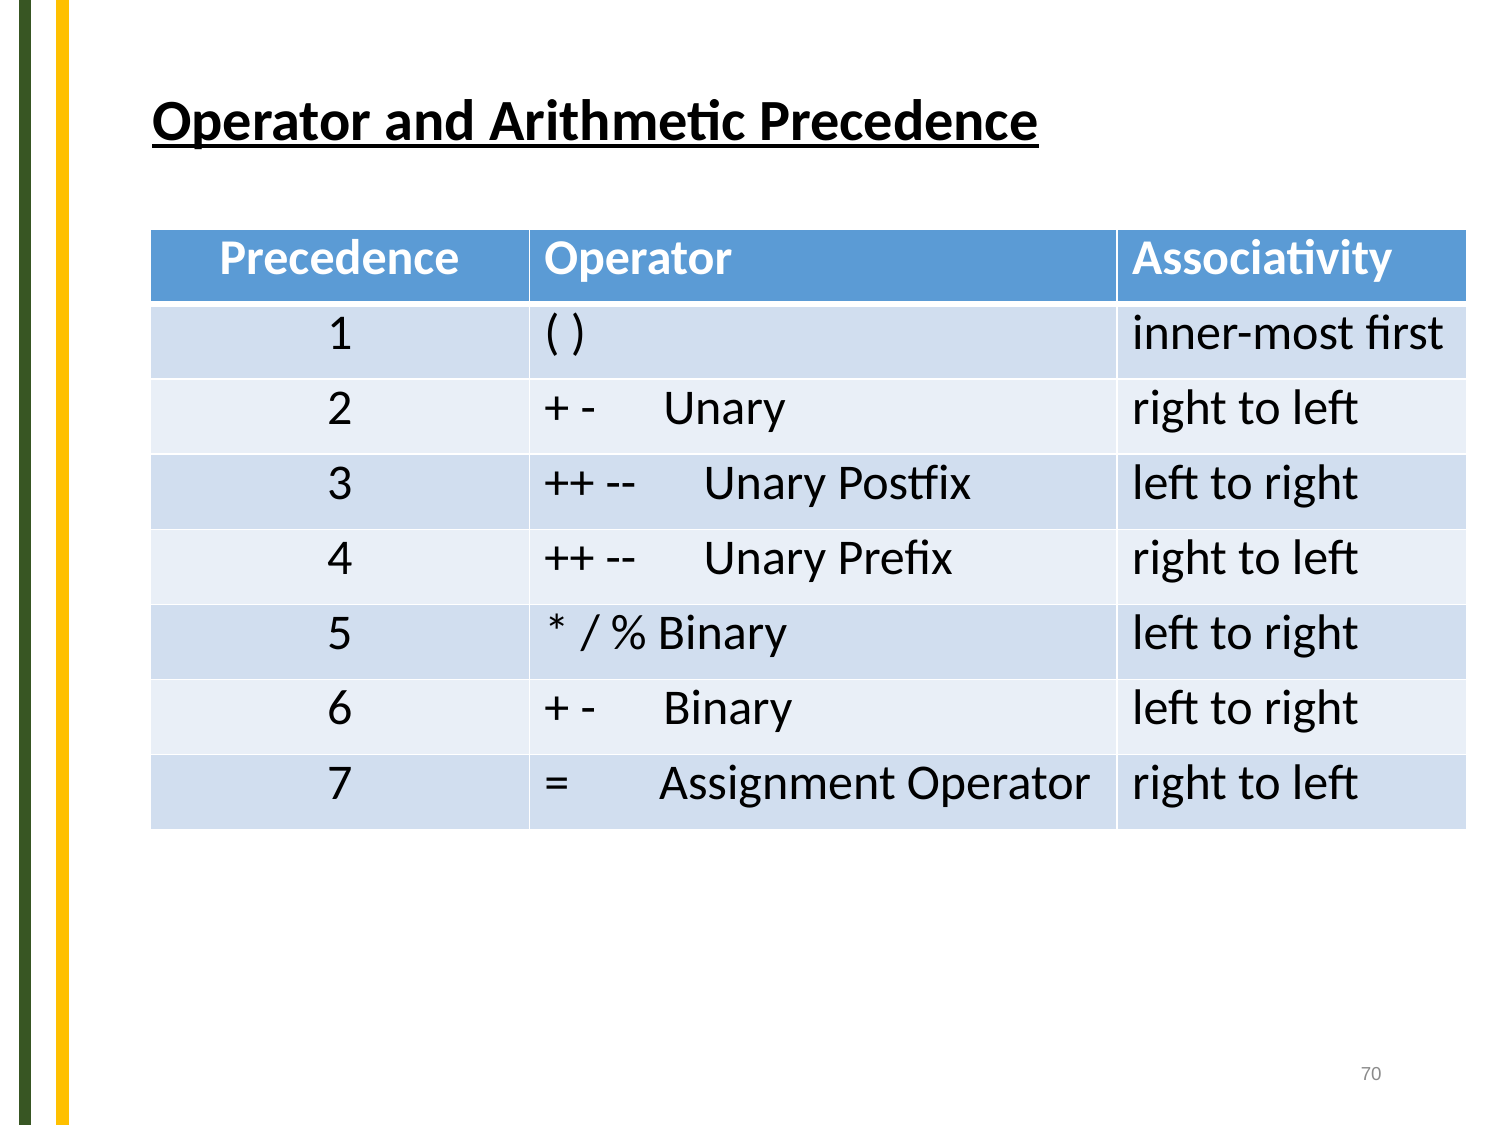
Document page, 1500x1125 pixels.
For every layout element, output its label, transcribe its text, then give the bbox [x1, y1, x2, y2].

table_cell inner-most first [1118, 307, 1466, 378]
table_cell right to left [1118, 380, 1466, 453]
table_cell + - Unary [530, 380, 1116, 453]
table_cell + - Binary [530, 680, 1116, 754]
table_cell 1 [151, 307, 529, 378]
table_cell * / % Binary [530, 605, 1116, 679]
table_cell 3 [151, 455, 529, 529]
table_cell 7 [151, 755, 529, 829]
table_cell left to right [1118, 680, 1466, 754]
table_cell left to right [1118, 605, 1466, 679]
table_cell ( ) [530, 307, 1116, 378]
table_header Associativity [1118, 230, 1466, 301]
table_cell ++ -- Unary Prefix [530, 530, 1116, 604]
table_cell 4 [151, 530, 529, 604]
table_cell right to left [1118, 755, 1466, 829]
text_box Operator and Arithmetic Precedence [137, 75, 1350, 300]
table_cell = Assignment Operator [530, 755, 1116, 829]
table_cell right to left [1118, 530, 1466, 604]
table_header Precedence [151, 230, 529, 301]
table_cell 2 [151, 380, 529, 453]
table_cell ++ -- Unary Postfix [530, 455, 1116, 529]
slide_number 70 [1059, 1042, 1397, 1103]
table_cell left to right [1118, 455, 1466, 529]
table_cell 6 [151, 680, 529, 754]
table_header Operator [530, 230, 1116, 301]
table_cell 5 [151, 605, 529, 679]
